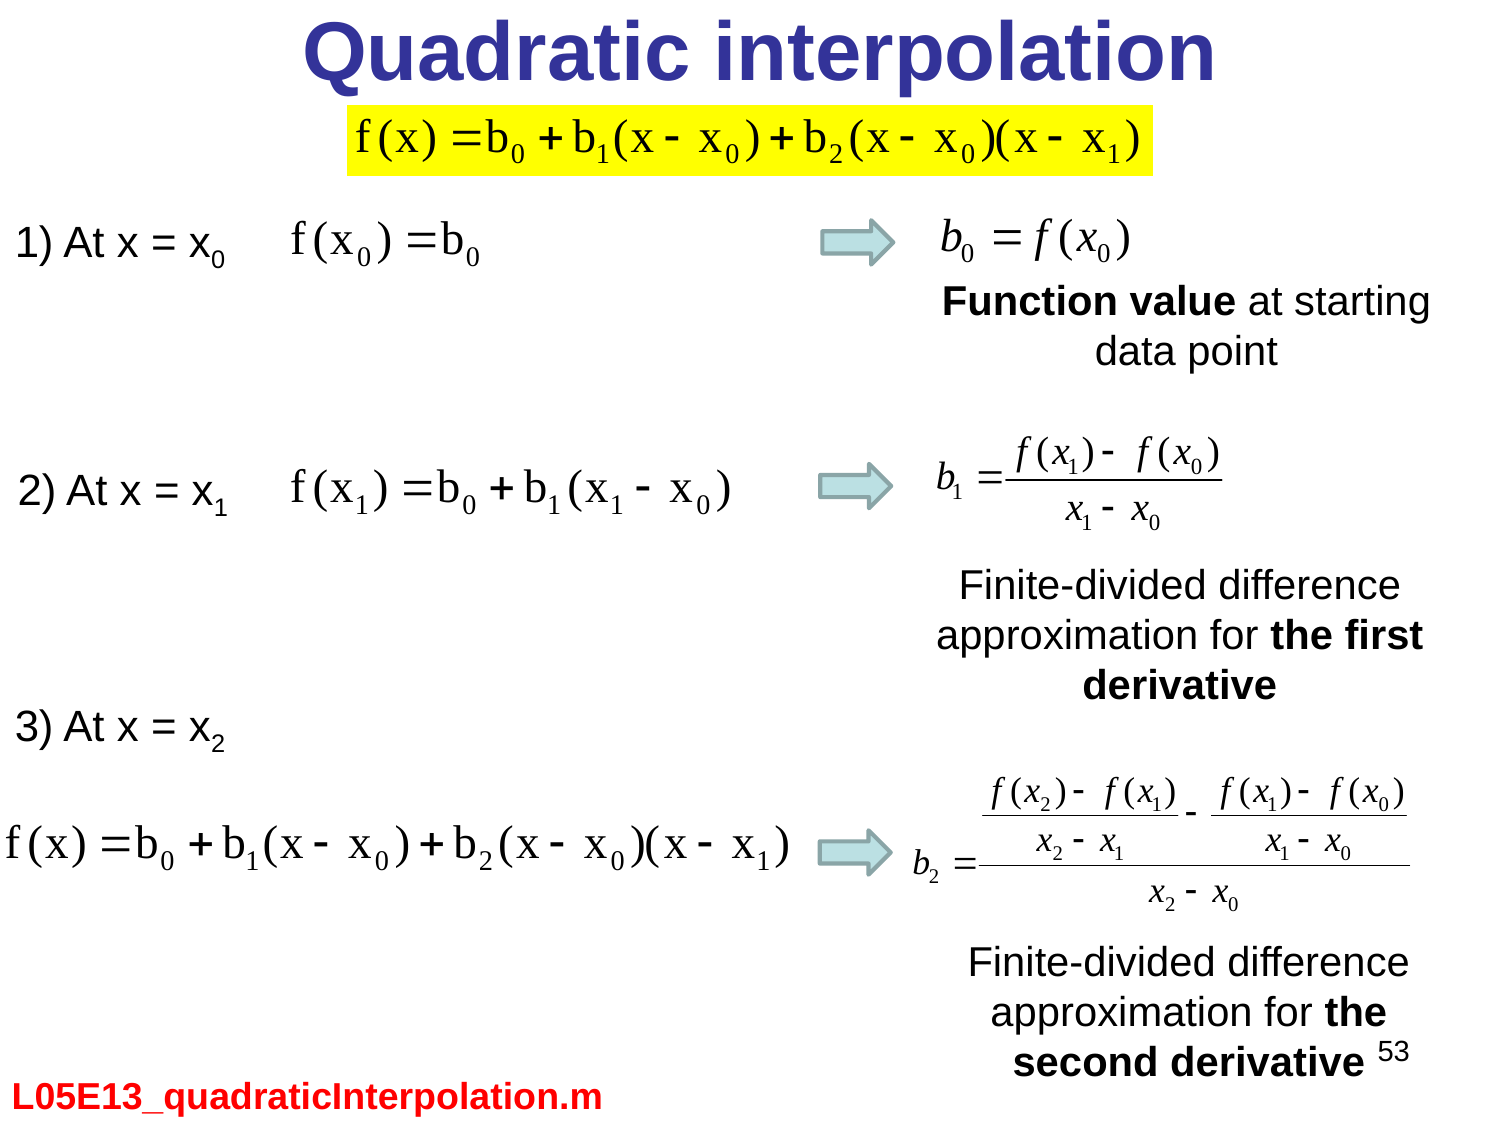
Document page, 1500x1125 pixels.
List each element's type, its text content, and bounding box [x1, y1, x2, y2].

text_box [347, 104, 1153, 177]
text_box 53 [1074, 1024, 1425, 1103]
text_box 1) At x = x0 [0, 206, 280, 282]
text_box [818, 461, 894, 511]
text_box Finite-divided difference approximation for the second derivative [918, 927, 1460, 1093]
text_box Quadratic interpolation [287, 0, 1233, 105]
text_box L05E13_quadraticInterpolation.m [0, 1064, 691, 1125]
text_box [820, 218, 896, 267]
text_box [281, 445, 744, 527]
text_box [817, 828, 893, 877]
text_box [907, 766, 1417, 920]
text_box 3) At x = x2 [0, 690, 248, 765]
text_box 2) At x = x1 [2, 454, 251, 529]
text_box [930, 426, 1231, 540]
text_box Finite-divided difference approximation for the first derivative [918, 550, 1442, 716]
text_box Function value at starting data point [917, 266, 1456, 382]
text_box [281, 206, 490, 279]
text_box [934, 204, 1139, 275]
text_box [0, 810, 803, 883]
